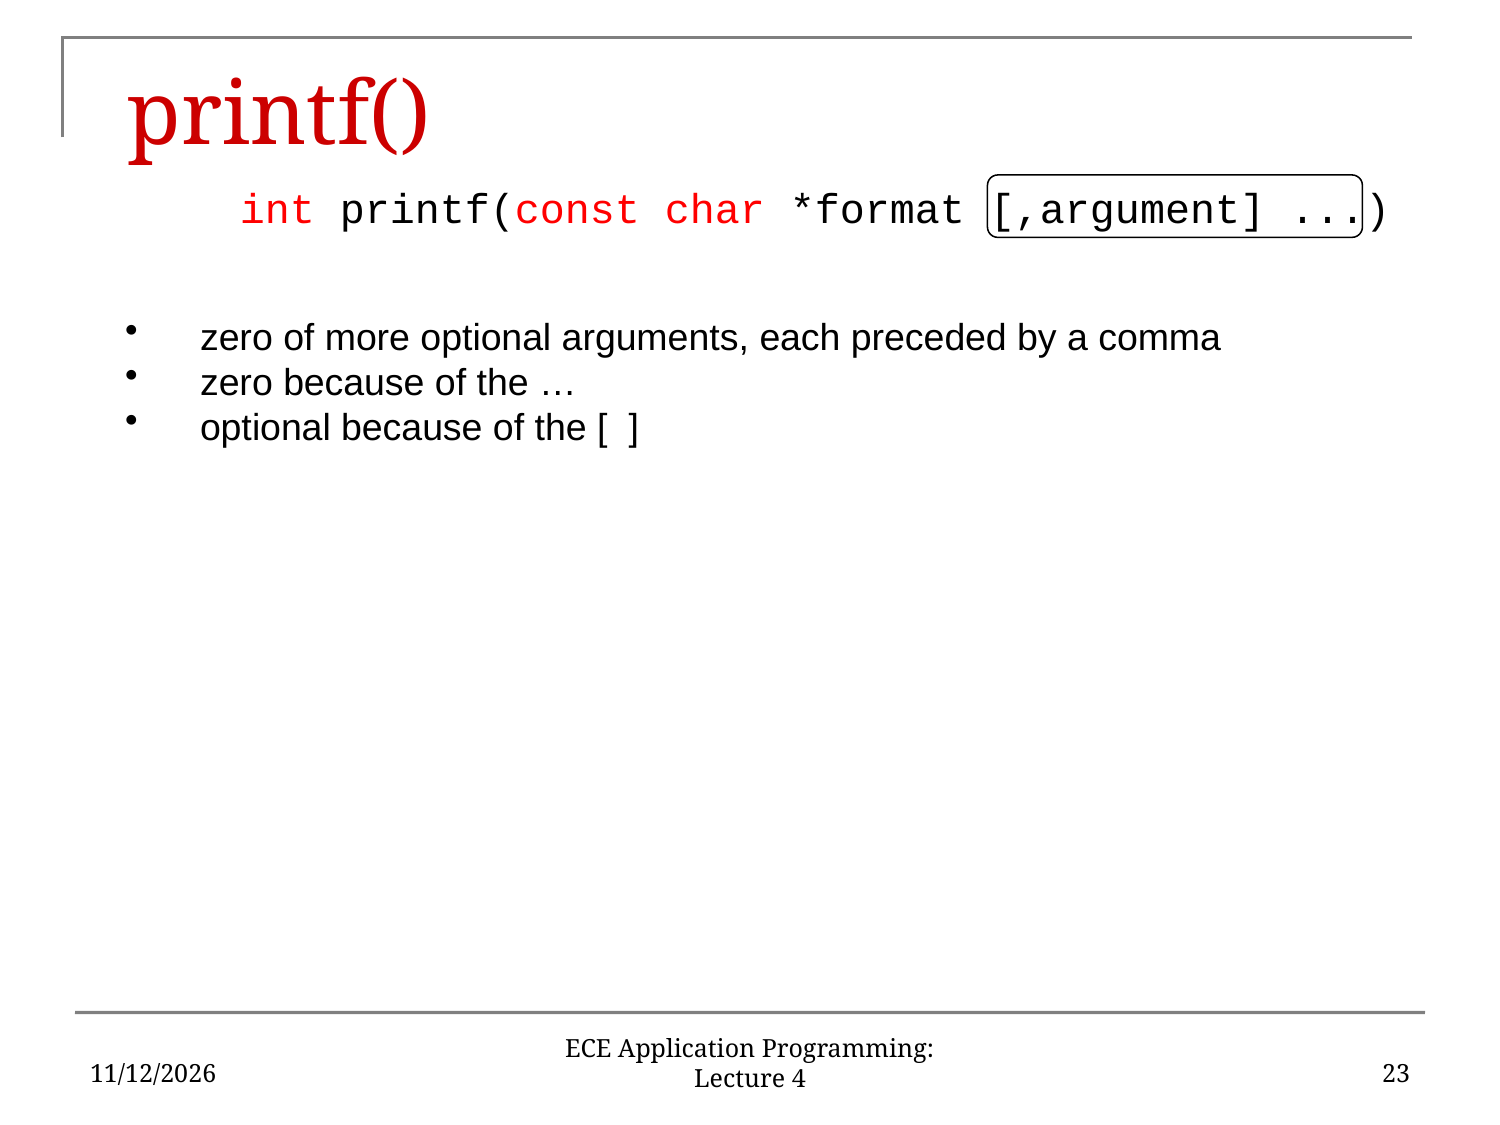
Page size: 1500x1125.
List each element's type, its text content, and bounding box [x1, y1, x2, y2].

text_box [987, 174, 1363, 238]
title printf() [112, 50, 1388, 150]
text_box int printf(const char *format [,argument] ...) [74, 174, 1438, 240]
text_box zero of more optional arguments, each preceded by a comma zero because of the … optional because of the [ ] [125, 312, 1375, 448]
footer ECE Application Programming: Lecture 4 [512, 1024, 988, 1101]
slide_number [74, 1023, 426, 1100]
slide_number 23 [1074, 1023, 1426, 1100]
